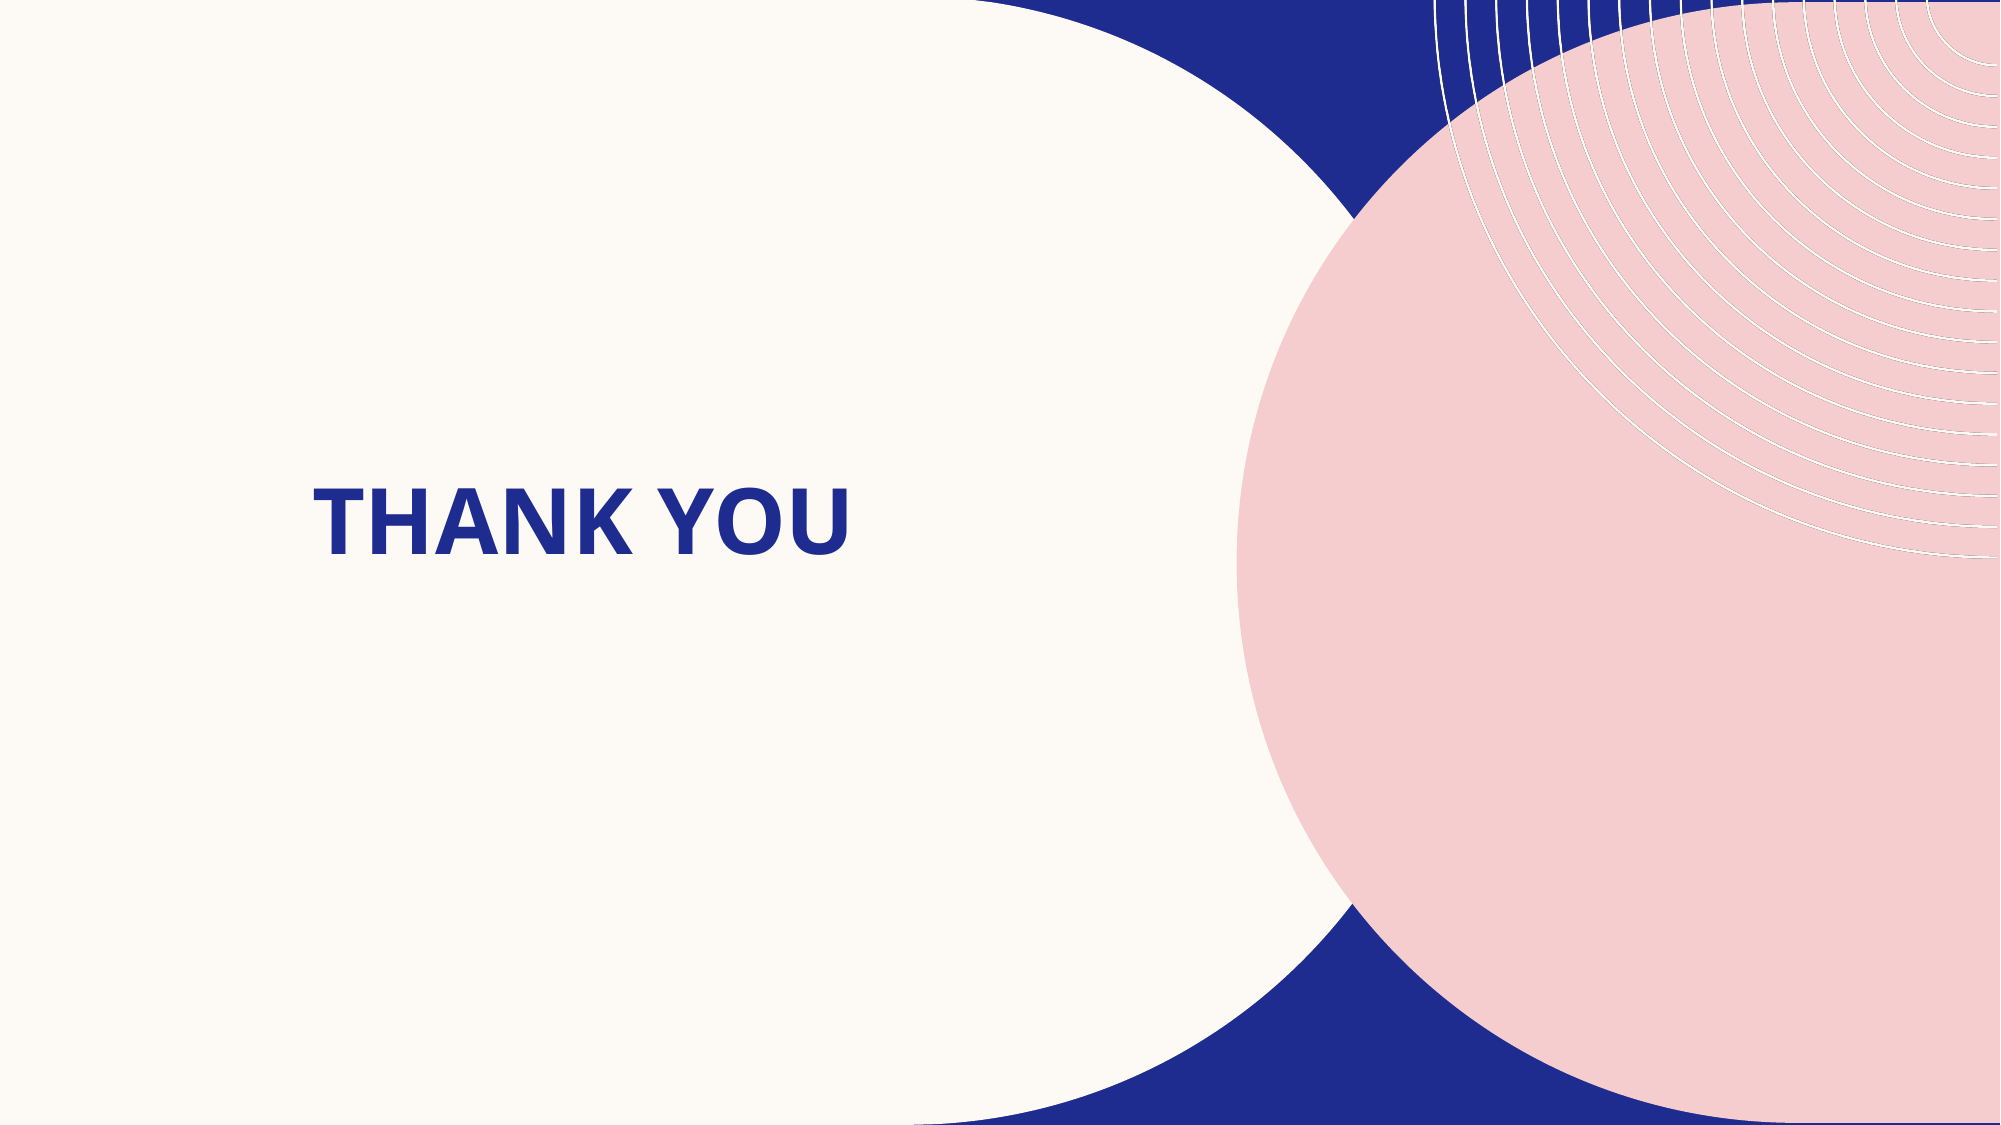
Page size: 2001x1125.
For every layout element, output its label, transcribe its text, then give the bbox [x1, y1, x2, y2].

title THANK YOU [297, 471, 982, 581]
picture [1433, 0, 1997, 559]
